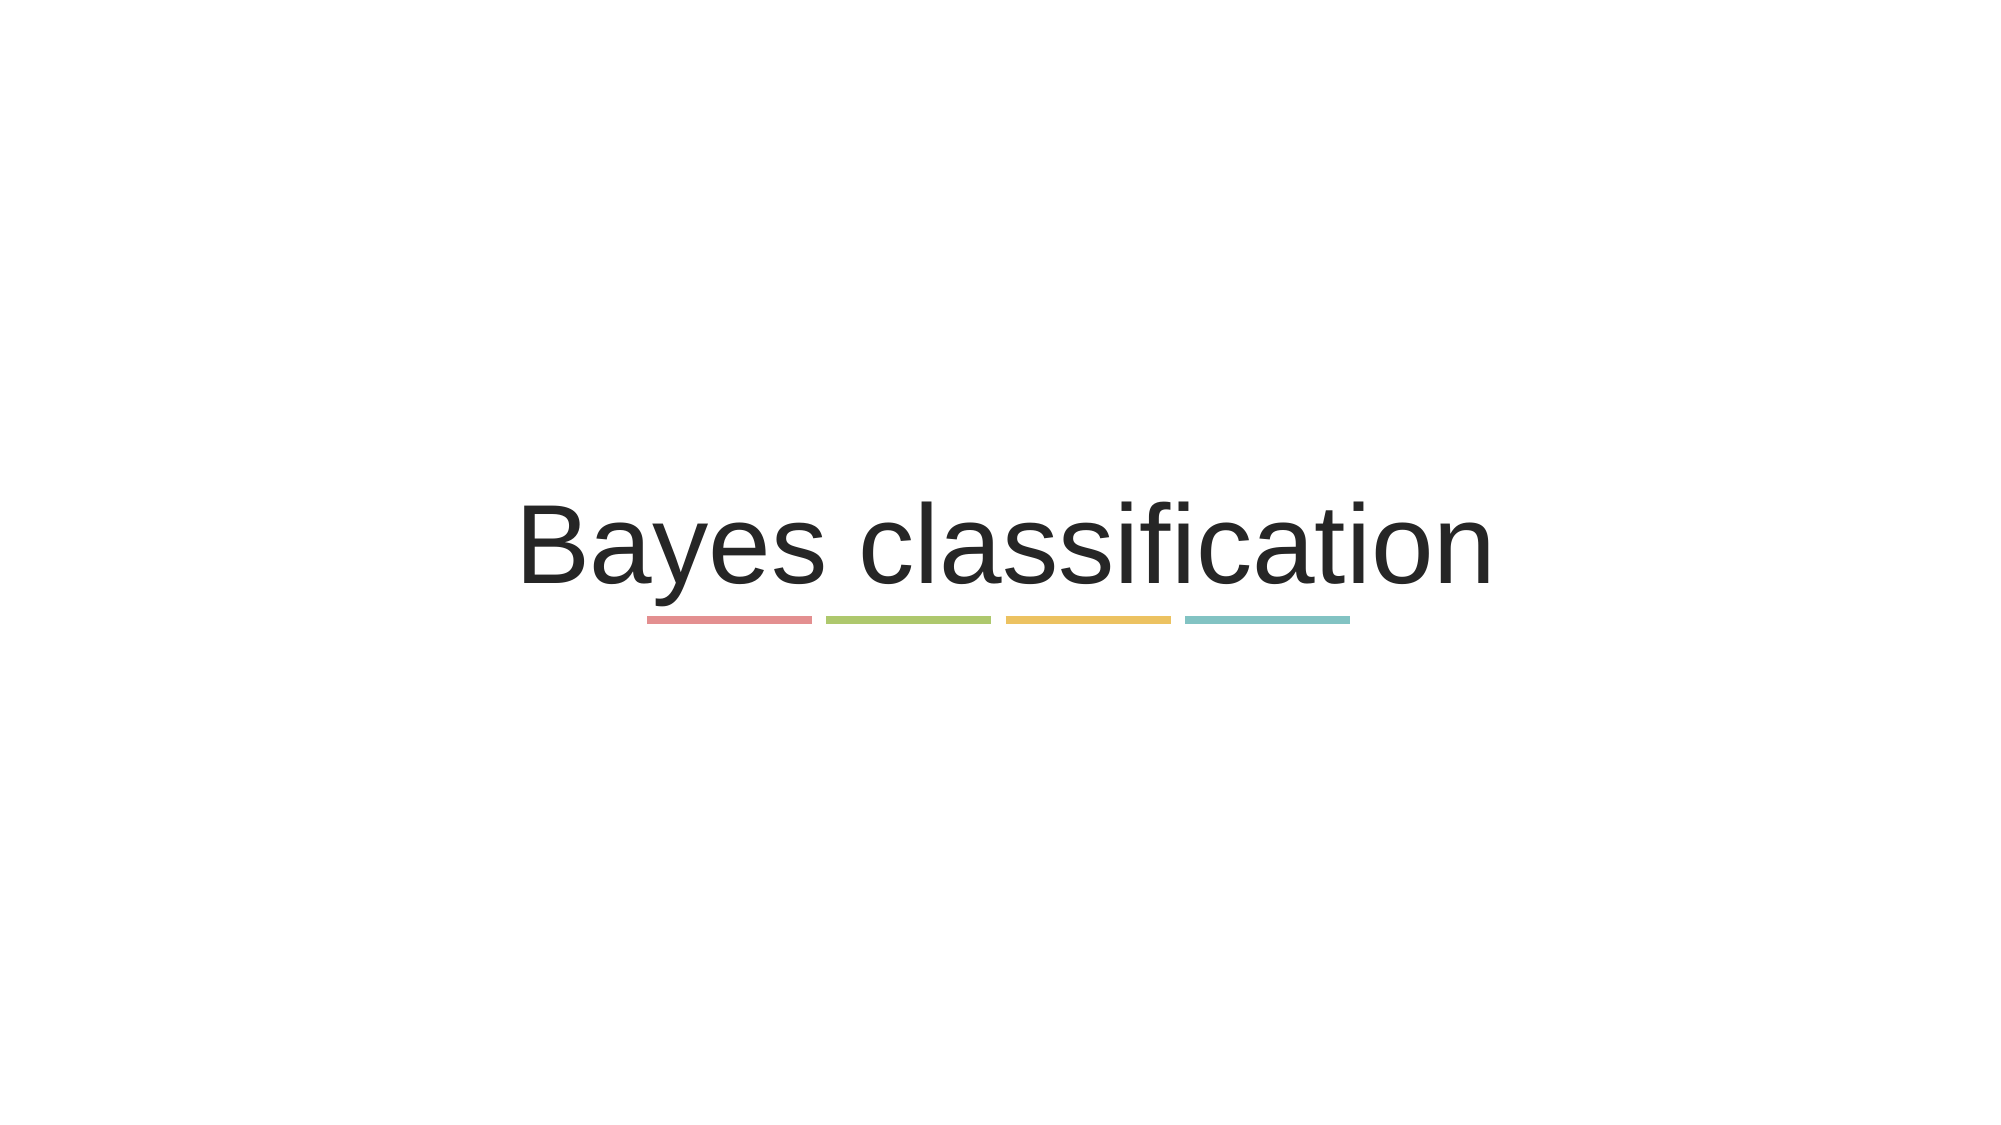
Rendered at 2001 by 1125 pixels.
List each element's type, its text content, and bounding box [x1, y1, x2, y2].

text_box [646, 619, 1351, 689]
list Bayes classification [395, 474, 1617, 620]
